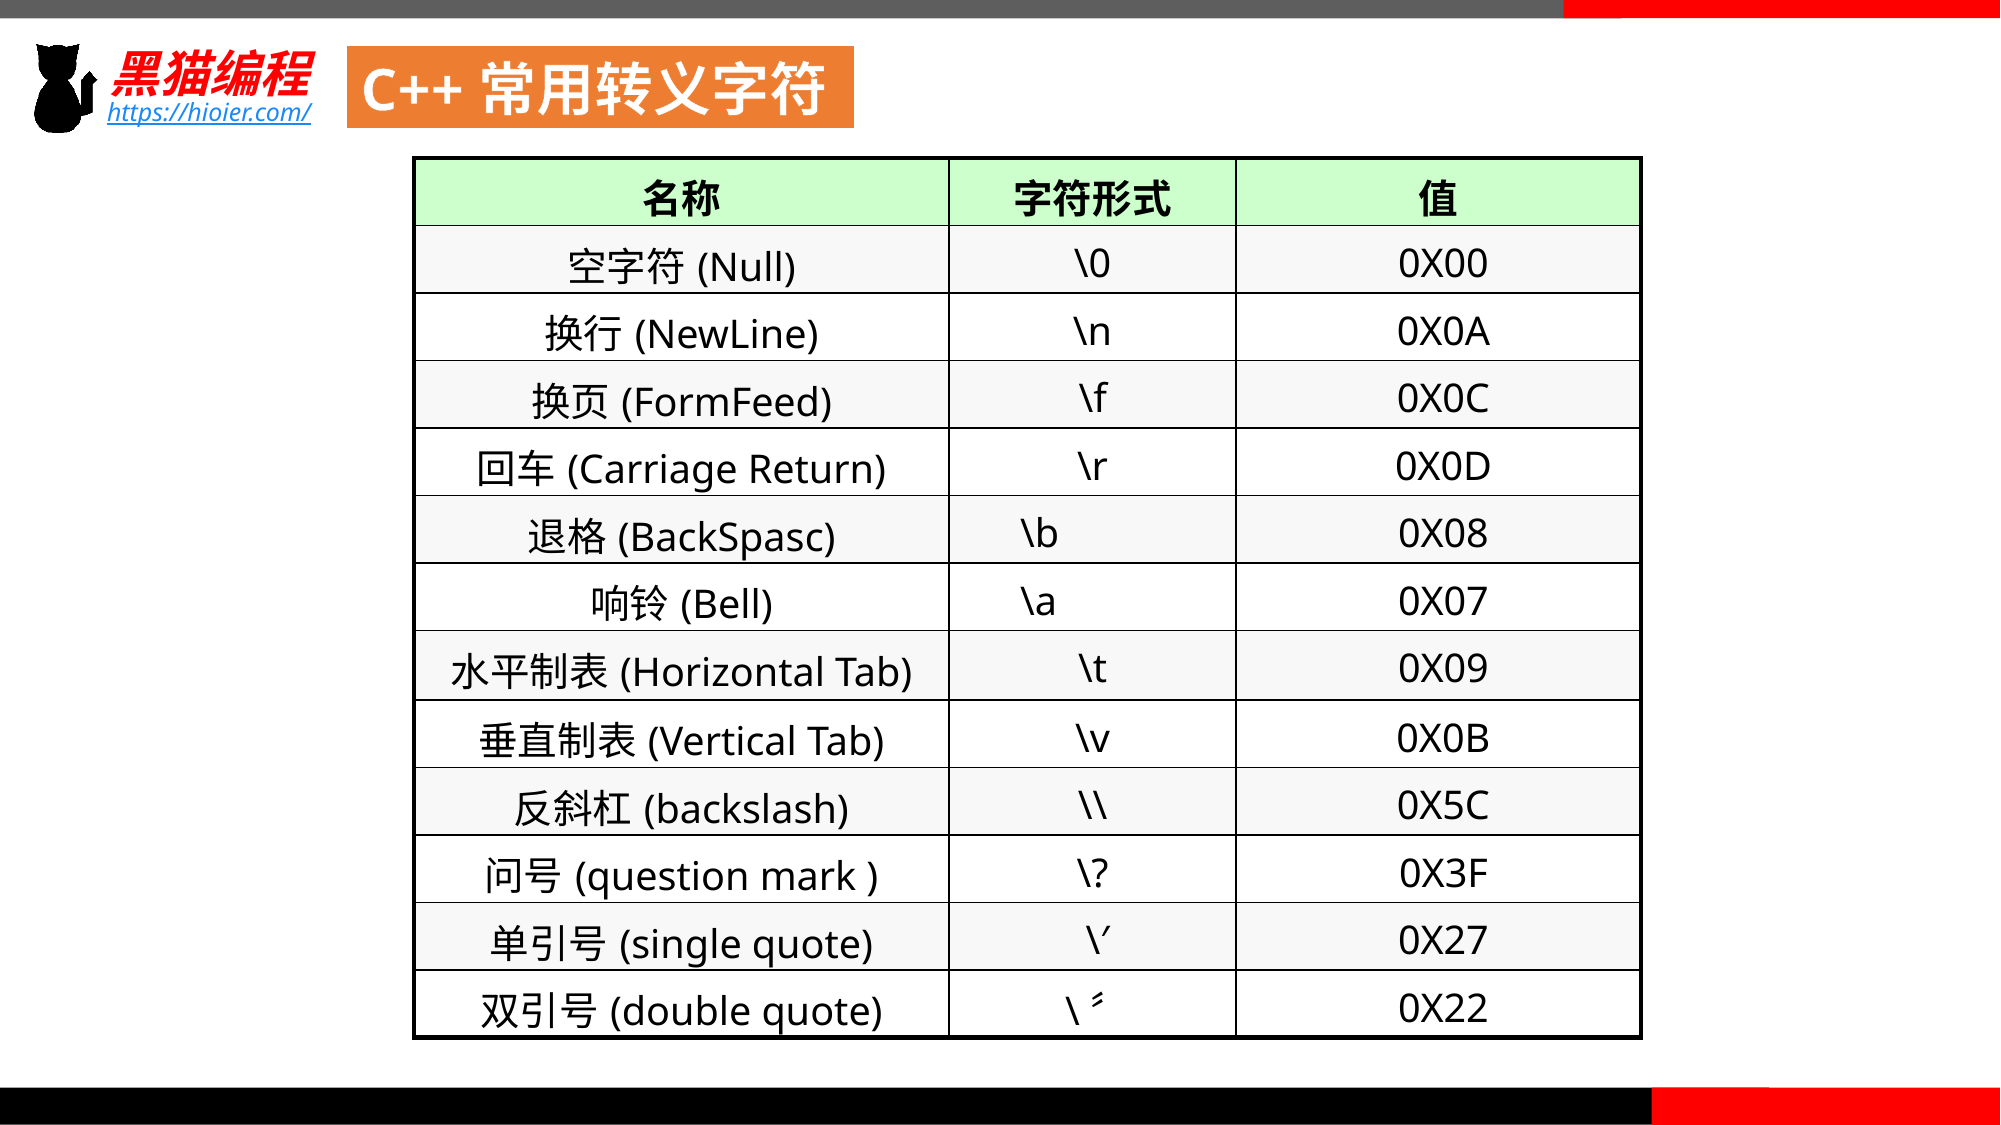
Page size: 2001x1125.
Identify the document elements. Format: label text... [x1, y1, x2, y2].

table_cell 0X00 [1237, 226, 1639, 292]
table_cell 单引号(single quote) [416, 903, 948, 969]
table_cell \n [950, 294, 1235, 360]
table_cell 0X22 [1237, 971, 1639, 1035]
table_cell \? [950, 836, 1235, 902]
table_cell 0X0B [1237, 701, 1639, 767]
table_cell 水平制表(Horizontal Tab) [416, 631, 948, 699]
table_header 名称 [416, 160, 948, 225]
table_cell 0X0D [1237, 429, 1639, 495]
table_cell 0X08 [1237, 496, 1639, 562]
table_cell 换页(FormFeed) [416, 361, 948, 427]
table_cell \〞 [950, 971, 1235, 1035]
table_cell \′ [950, 903, 1235, 969]
table_cell 空字符(Null) [416, 226, 948, 292]
table_cell 换行(NewLine) [416, 294, 948, 360]
table_cell 回车(Carriage Return) [416, 429, 948, 495]
table_cell 反斜杠(backslash) [416, 768, 948, 834]
picture [21, 44, 110, 133]
table_cell \r [950, 429, 1235, 495]
table_header 字符形式 [950, 160, 1235, 225]
table_cell 响铃(Bell) [416, 564, 948, 630]
table_cell 0X5C [1237, 768, 1639, 834]
table_cell \b [950, 496, 1235, 562]
table_cell 问号(question mark ) [416, 836, 948, 902]
table_cell \f [950, 361, 1235, 427]
table_cell \0 [950, 226, 1235, 292]
table_cell 0X09 [1237, 631, 1639, 699]
table_header 值 [1237, 160, 1639, 225]
table_cell 0X0C [1237, 361, 1639, 427]
table_cell 0X27 [1237, 903, 1639, 969]
table_cell \a [950, 564, 1235, 630]
table_cell 退格(BackSpasc) [416, 496, 948, 562]
table_cell 双引号(double quote) [416, 971, 948, 1035]
table_cell 0X3F [1237, 836, 1639, 902]
table_cell \\ [950, 768, 1235, 834]
table_cell \t [950, 631, 1235, 699]
table_cell \v [950, 701, 1235, 767]
table_cell 垂直制表(Vertical Tab) [416, 701, 948, 767]
table_cell 0X07 [1237, 564, 1639, 630]
text_box C++常用转义字符 [344, 43, 857, 131]
table_cell 0X0A [1237, 294, 1639, 360]
